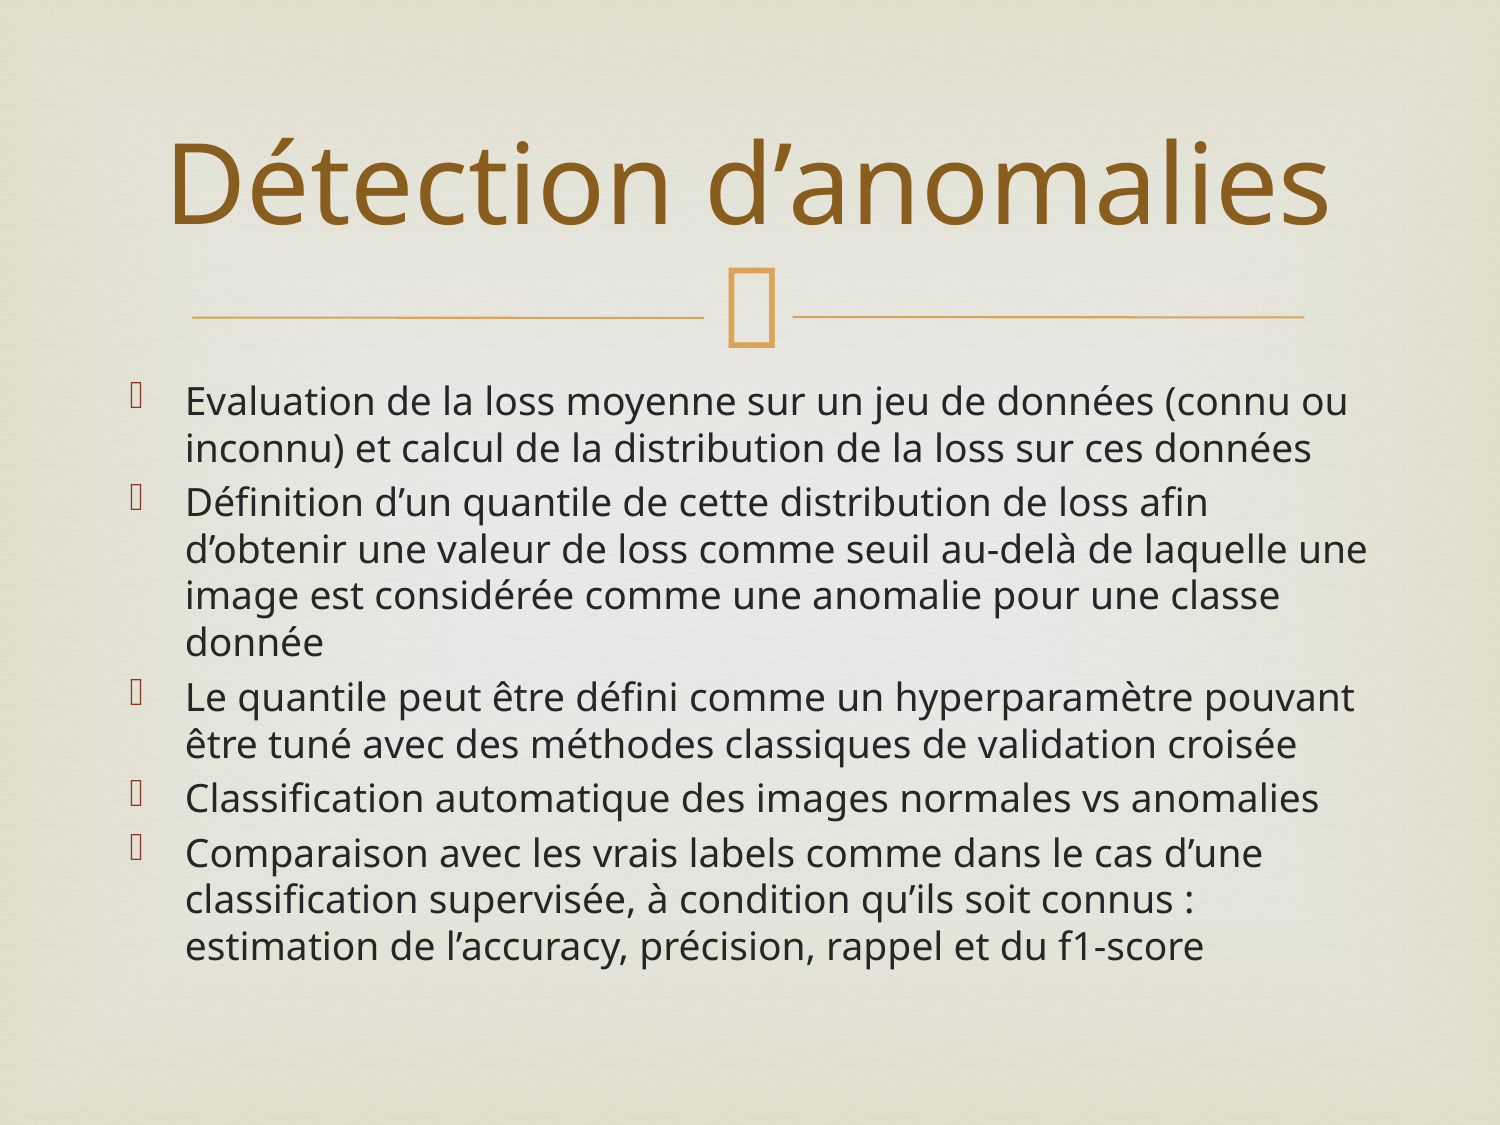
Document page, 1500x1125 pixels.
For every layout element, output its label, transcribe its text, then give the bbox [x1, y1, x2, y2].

list Evaluation de la loss moyenne sur un jeu de données (connu ou inconnu) et calcul de la distribution de la loss sur ces données Définition d’un quantile de cette distribution de loss afin d’obtenir une valeur de loss comme seuil au-delà de laquelle une image est considérée comme une anomalie pour une classe donnée Le quantile peut être défini comme un hyperparamètre pouvant être tuné avec des méthodes classiques de validation croisée Classification automatique des images normales vs anomalies Comparaison avec les vrais labels comme dans le cas d’une classification supervisée, à condition qu’ils soit connus : estimation de l’accuracy, précision, rappel et du f1-score [114, 368, 1386, 1005]
title Détection d’anomalies [112, 93, 1386, 267]
